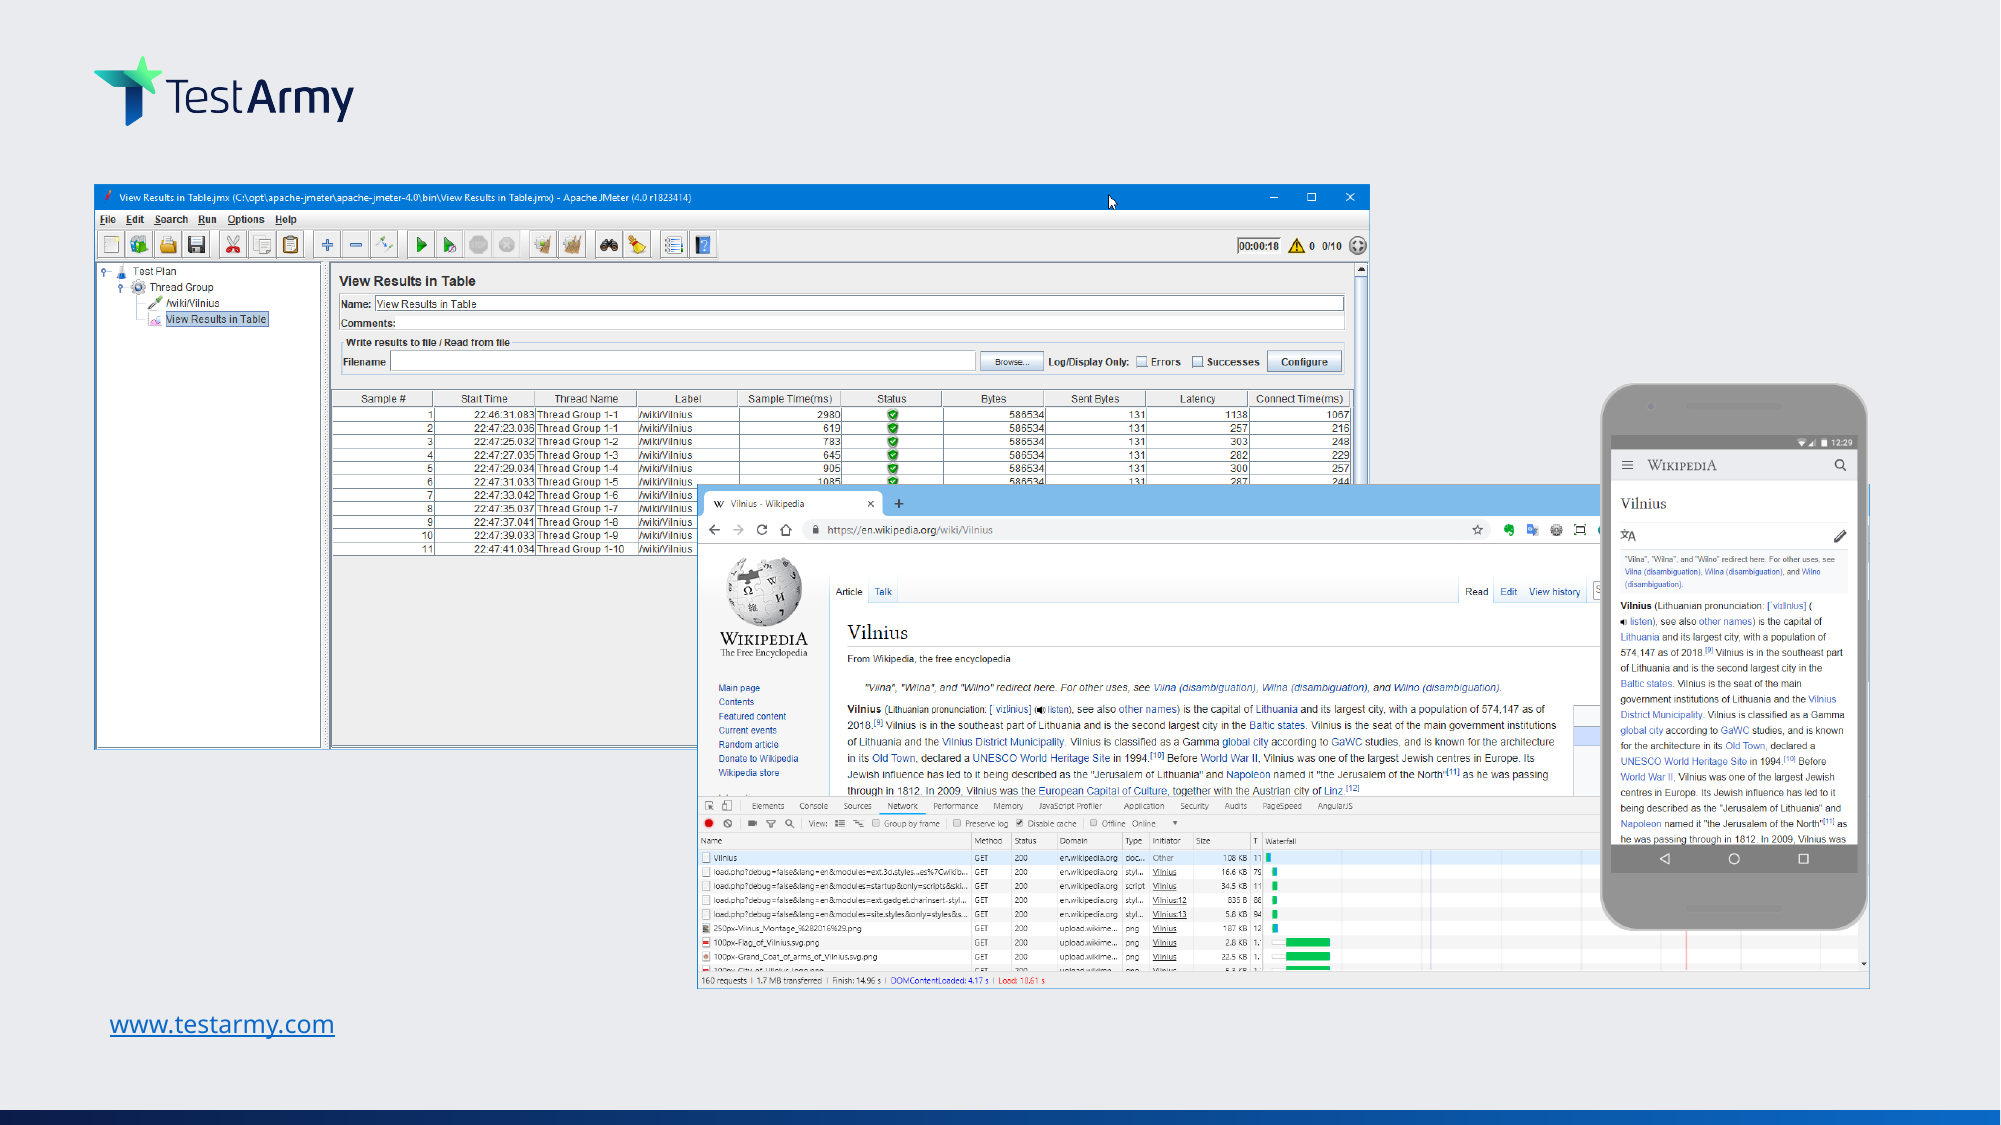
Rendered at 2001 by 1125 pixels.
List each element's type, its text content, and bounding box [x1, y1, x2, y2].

text_box www.testarmy.com [94, 998, 822, 1052]
picture [94, 56, 354, 126]
picture [94, 184, 1870, 989]
text_box [0, 1110, 2000, 1125]
